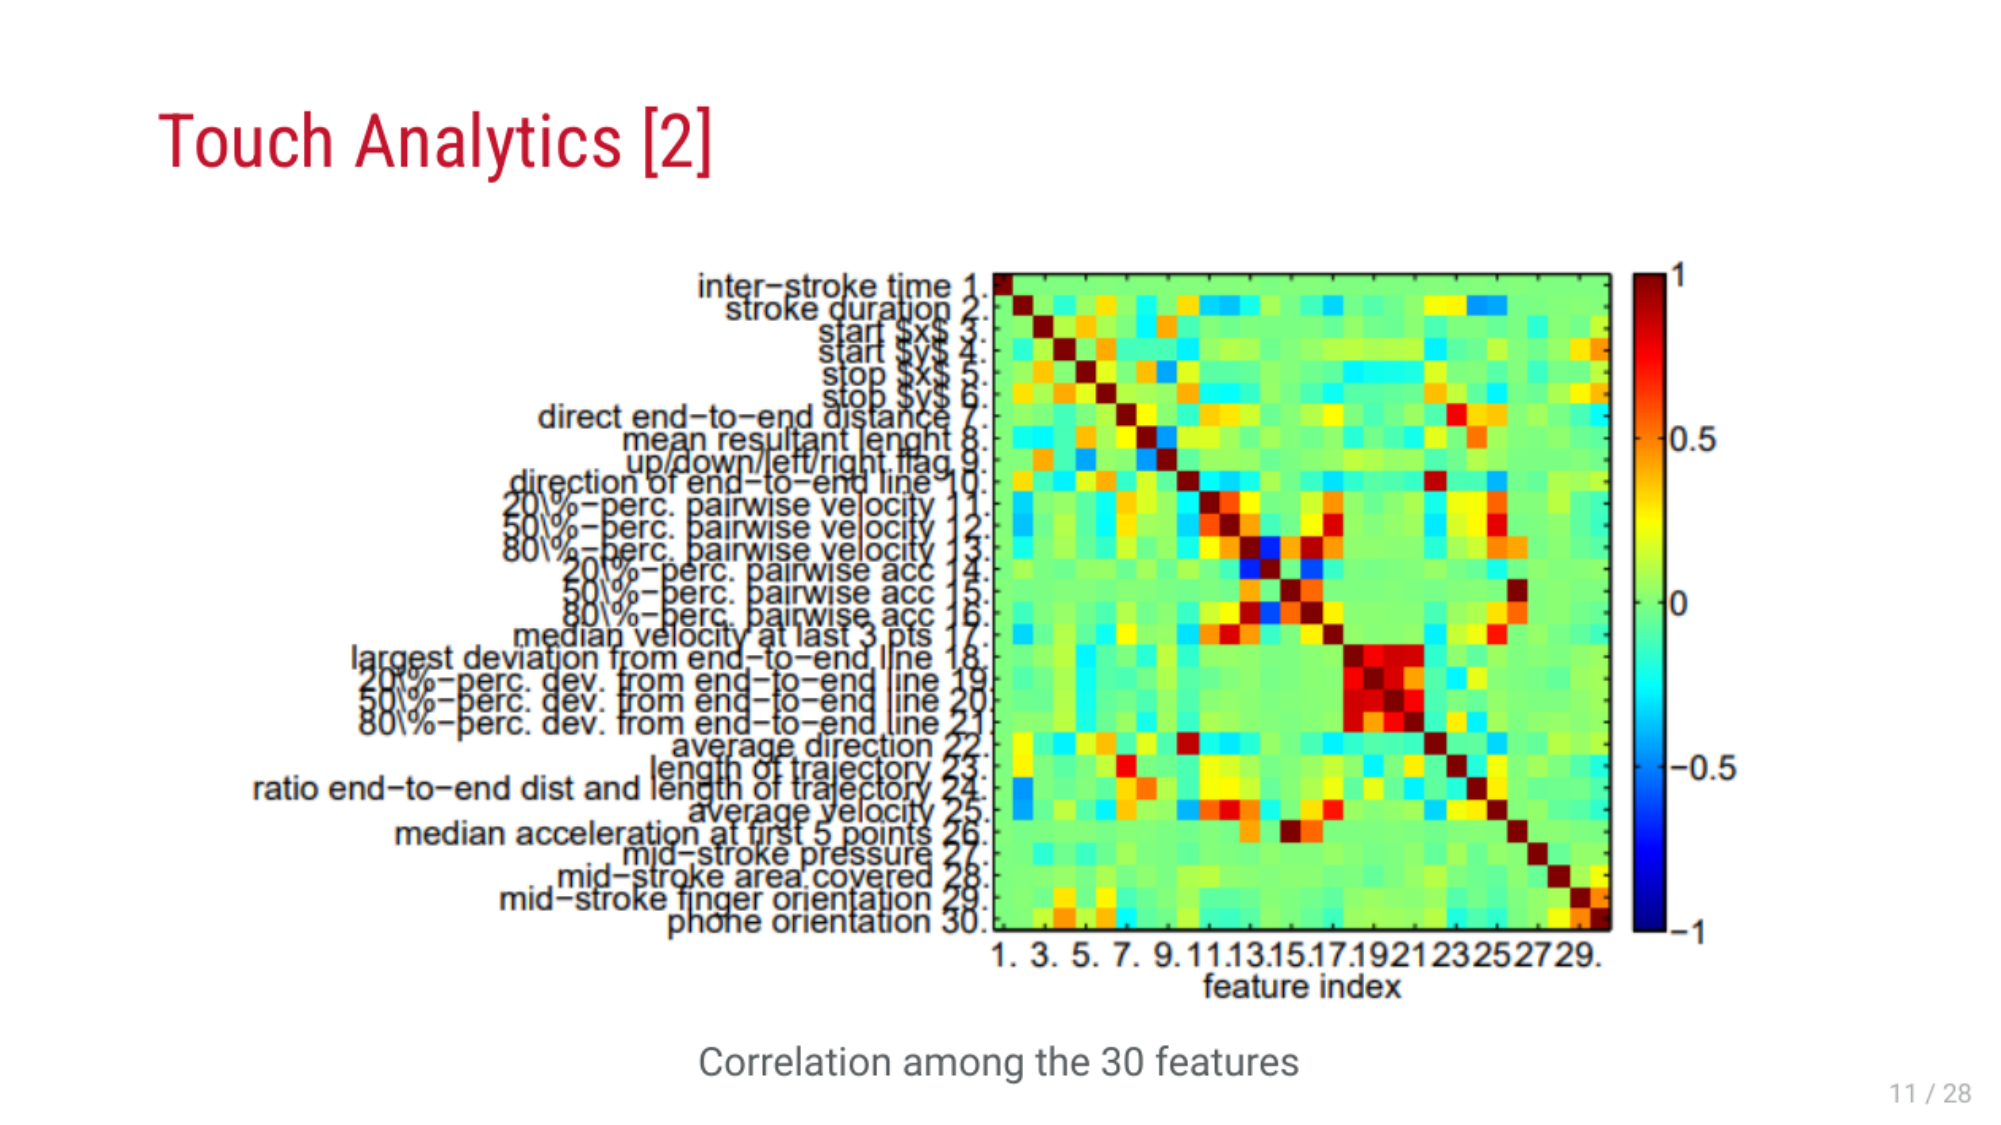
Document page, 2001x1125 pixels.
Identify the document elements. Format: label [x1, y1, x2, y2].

list [0, 0, 2000, 1125]
